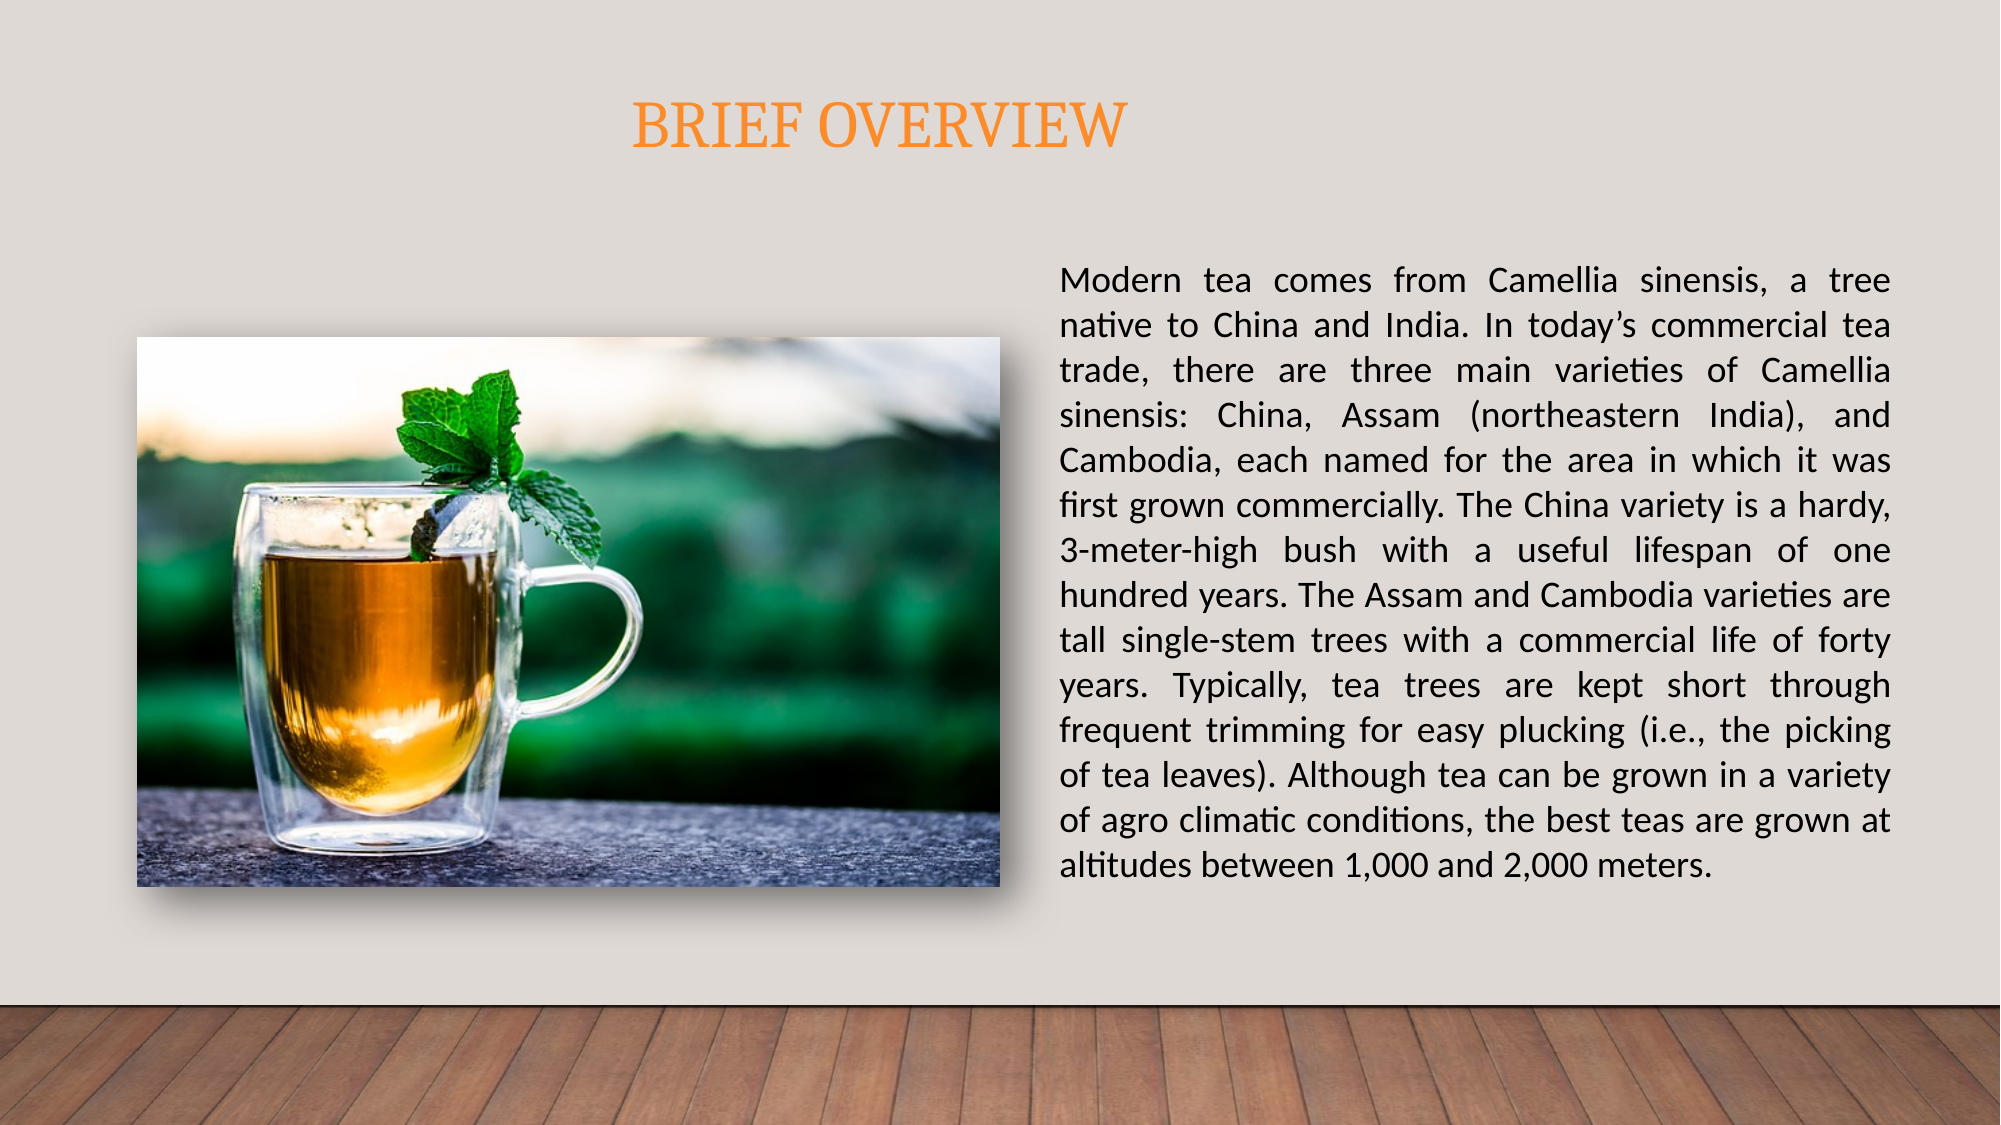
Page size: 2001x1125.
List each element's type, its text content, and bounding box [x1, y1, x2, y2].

picture [0, 1005, 2000, 1125]
picture [137, 337, 1751, 887]
text_box Modern tea comes from Camellia sinensis, a tree native to China and India. In today’s commercial tea trade, there are three main varieties of Camellia sinensis: China, Assam (northeastern India), and Cambodia, each named for the area in which it was first grown commercially. The China variety is a hardy, 3-meter-high bush with a useful lifespan of one hundred years. The Assam and Cambodia varieties are tall single-stem trees with a commercial life of forty years. Typically, tea trees are kept short through frequent trimming for easy plucking (i.e., the picking of tea leaves). Although tea can be grown in a variety of agro climatic conditions, the best teas are grown at altitudes between 1,000 and 2,000 meters. [1044, 247, 1908, 893]
title BRIEF OVERVIEW [99, 39, 1676, 213]
